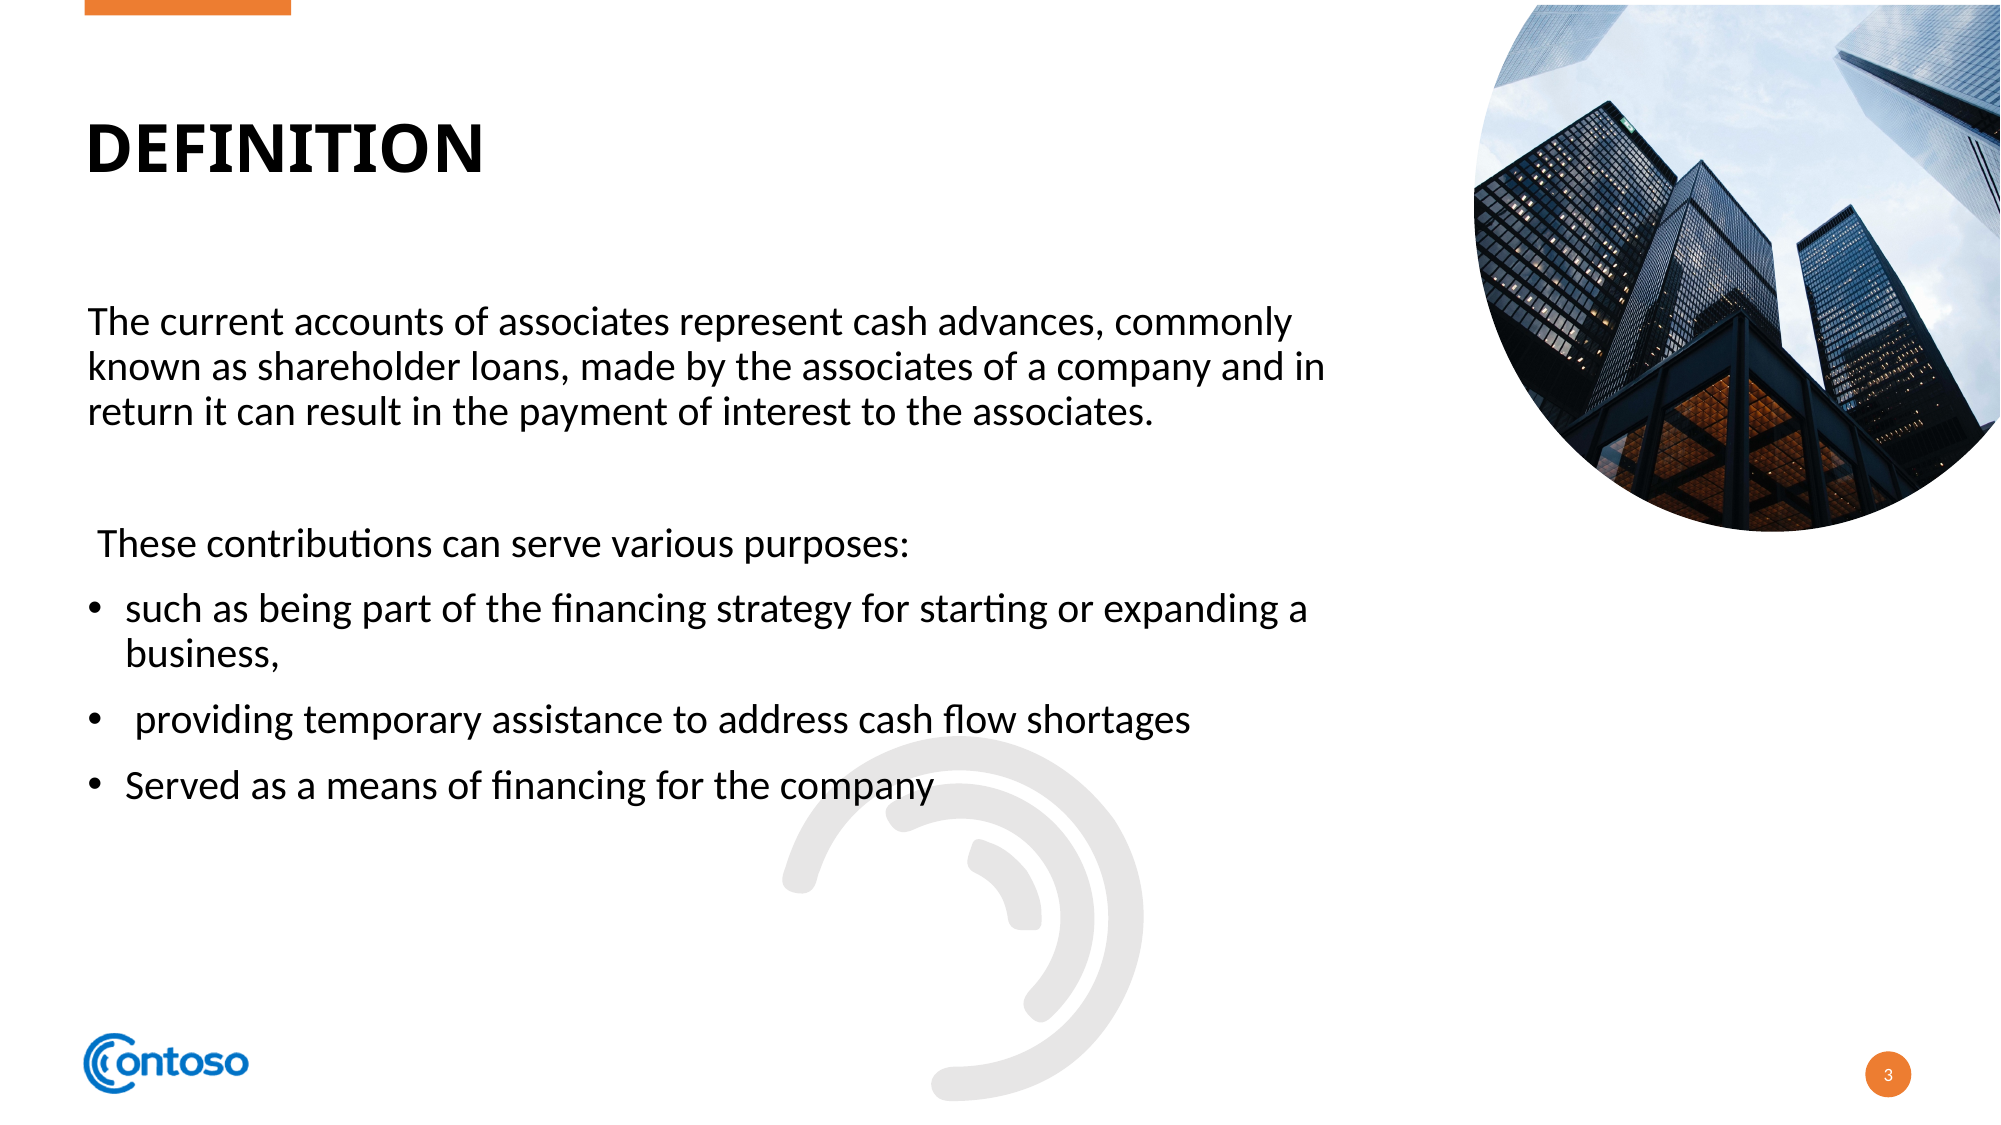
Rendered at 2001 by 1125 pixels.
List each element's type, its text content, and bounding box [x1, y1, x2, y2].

picture [1473, 4, 2000, 532]
list The current accounts of associates represent cash advances, commonly known as shareholder loans, made by the associates of a company and in return it can result in the payment of interest to the associates. These contributions can serve various purposes: such as being part of the financing strategy for starting or expanding a business, providing temporary assistance to address cash flow shortages Served as a means of financing for the company [87, 299, 1402, 1121]
picture [77, 1027, 87, 1095]
slide_number 3 [1864, 1059, 1913, 1090]
title DEFINITION [84, 81, 895, 300]
